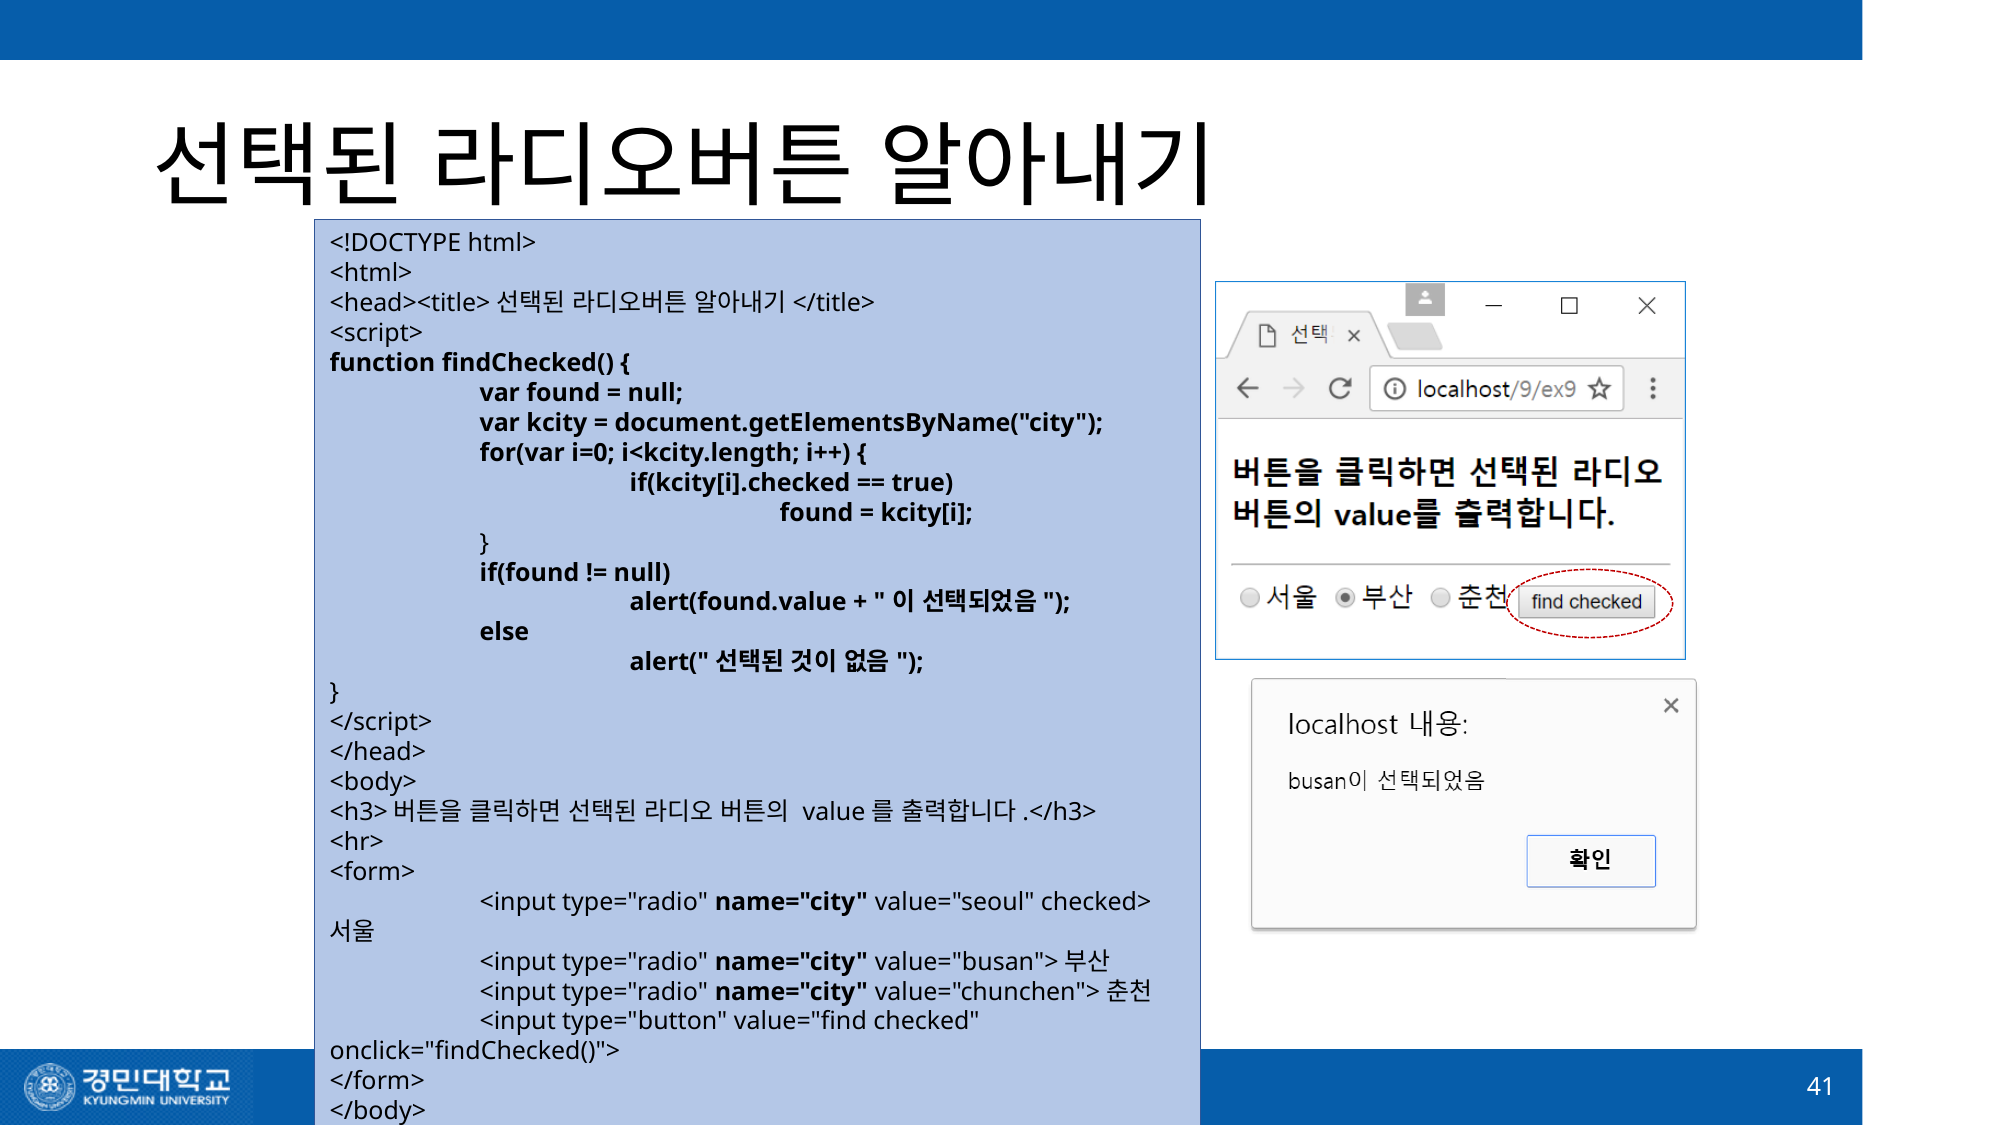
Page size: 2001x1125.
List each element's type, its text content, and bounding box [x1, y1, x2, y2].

picture [1215, 281, 1686, 660]
text_box <!DOCTYPE html> <html> <head><title>선택된 라디오버튼 알아내기</title> <script> function findChecked() { var found = null; var kcity = document.getElementsByName("city"); for(var i=0; i<kcity.length; i++) { if(kcity[i].checked == true) found = kcity[i]; } if(found != null) alert(found.value + "이 선택되었음"); else alert("선택된 것이 없음"); } </script> </head> <body> <h3>버튼을 클릭하면 선택된 라디오 버튼의 value를 출력합니다.</h3> <hr> <form> <input type="radio" name="city" value="seoul" checked>서울 <input type="radio" name="city" value="busan">부산 <input type="radio" name="city" value="chunchen">춘천 <input type="button" value="find checked" onclick="findChecked()"> </form> </body> </html> [314, 219, 1201, 1125]
title 선택된 라디오버튼 알아내기 [137, 59, 1863, 278]
slide_number 41 [1758, 1057, 1851, 1117]
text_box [1247, 670, 1704, 947]
picture [0, 1049, 253, 1125]
